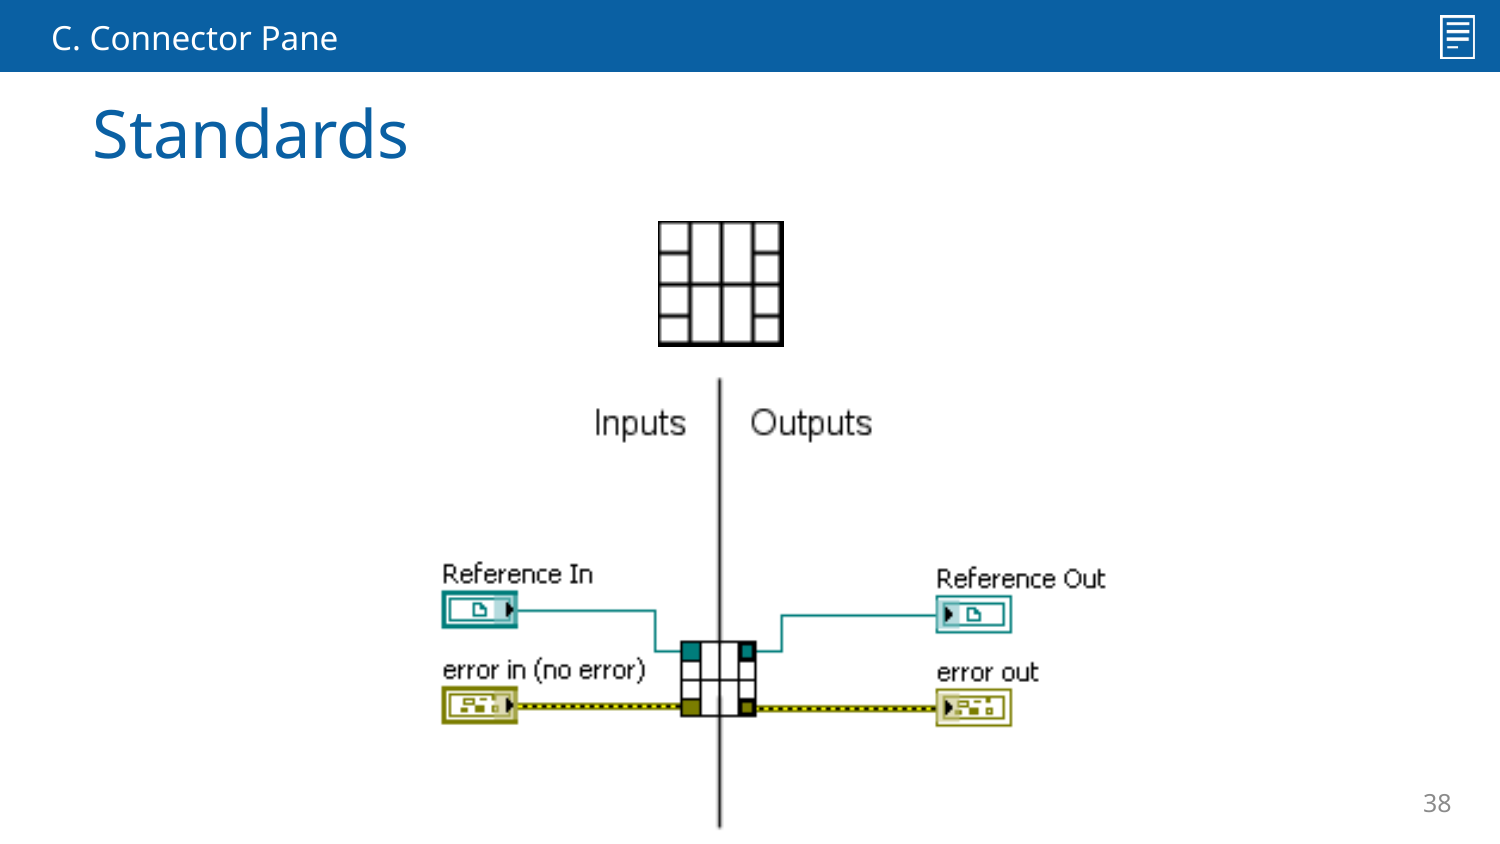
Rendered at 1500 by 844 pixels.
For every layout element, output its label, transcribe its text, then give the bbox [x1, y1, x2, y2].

picture [415, 364, 1113, 835]
slide_number 38 [1400, 782, 1475, 828]
list C. Connector Pane [35, 9, 1113, 63]
picture [658, 221, 785, 348]
picture [1440, 15, 1475, 59]
list Standards [78, 84, 1366, 282]
